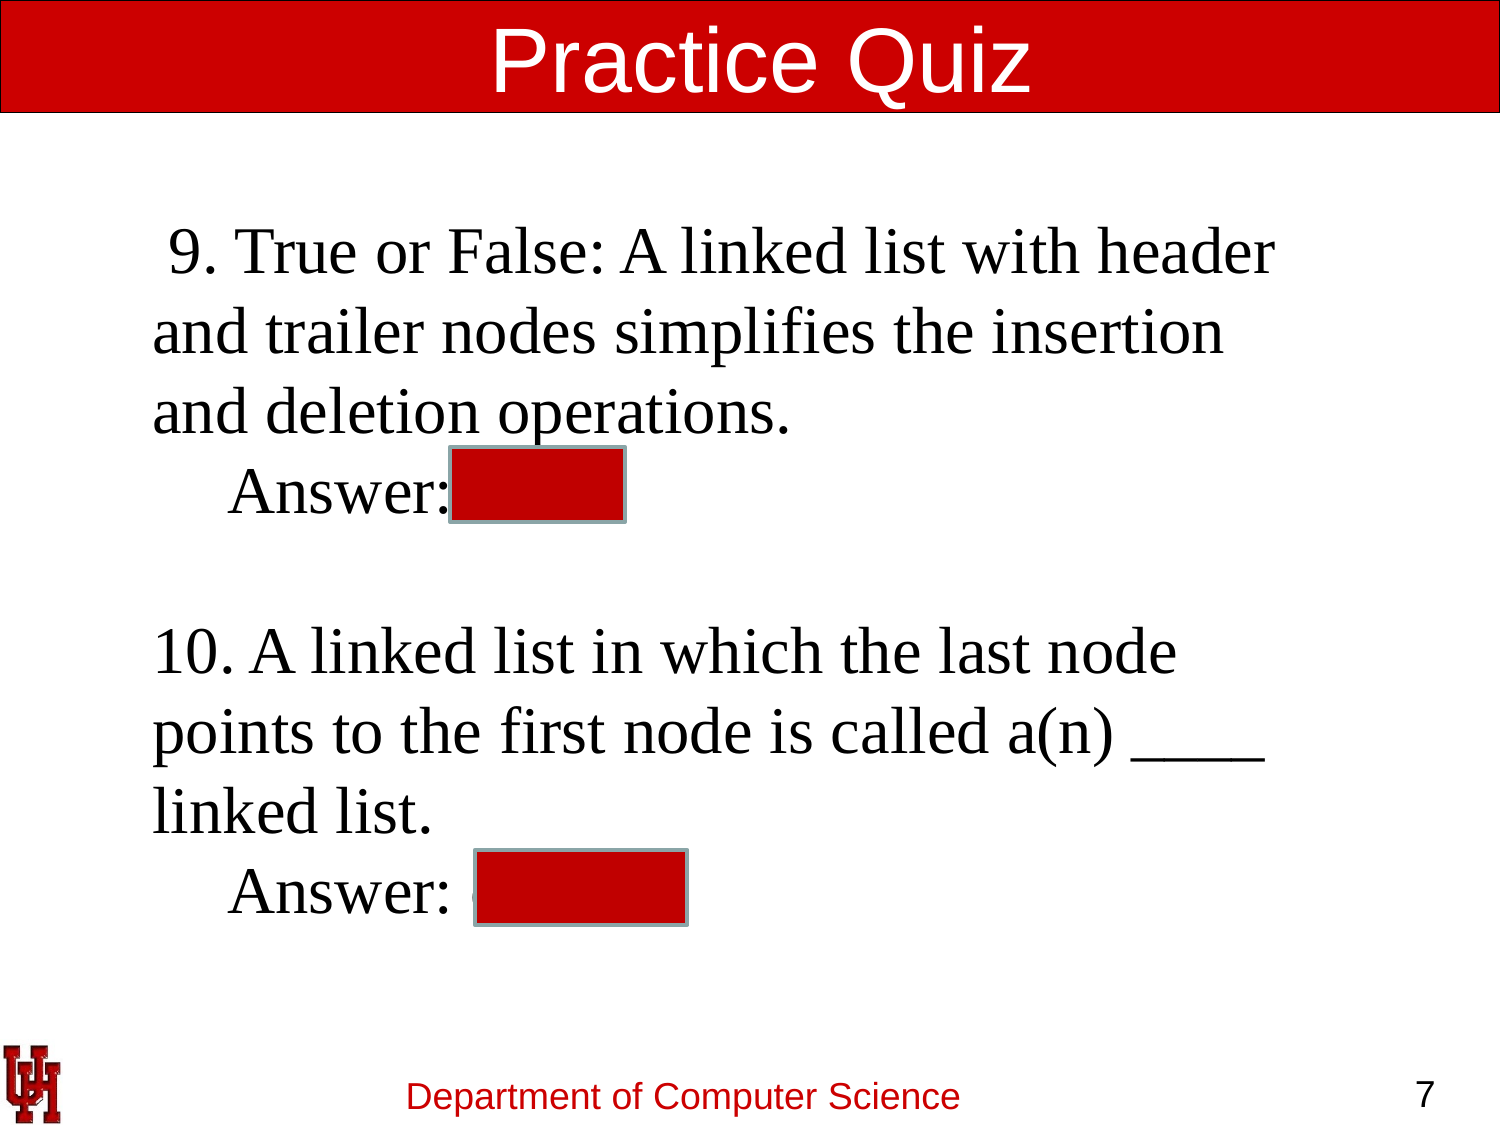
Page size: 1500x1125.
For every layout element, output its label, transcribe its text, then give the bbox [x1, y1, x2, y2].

text_box 9. True or False: A linked list with header and trailer nodes simplifies the insertion and deletion operations. Answer: True 10. A linked list in which the last node points to the first node is called a(n) ____ linked list. Answer: circular [137, 199, 1300, 980]
picture [0, 1039, 63, 1125]
title Practice Quiz [87, 0, 1438, 113]
text_box [448, 445, 627, 524]
text_box [473, 848, 689, 927]
